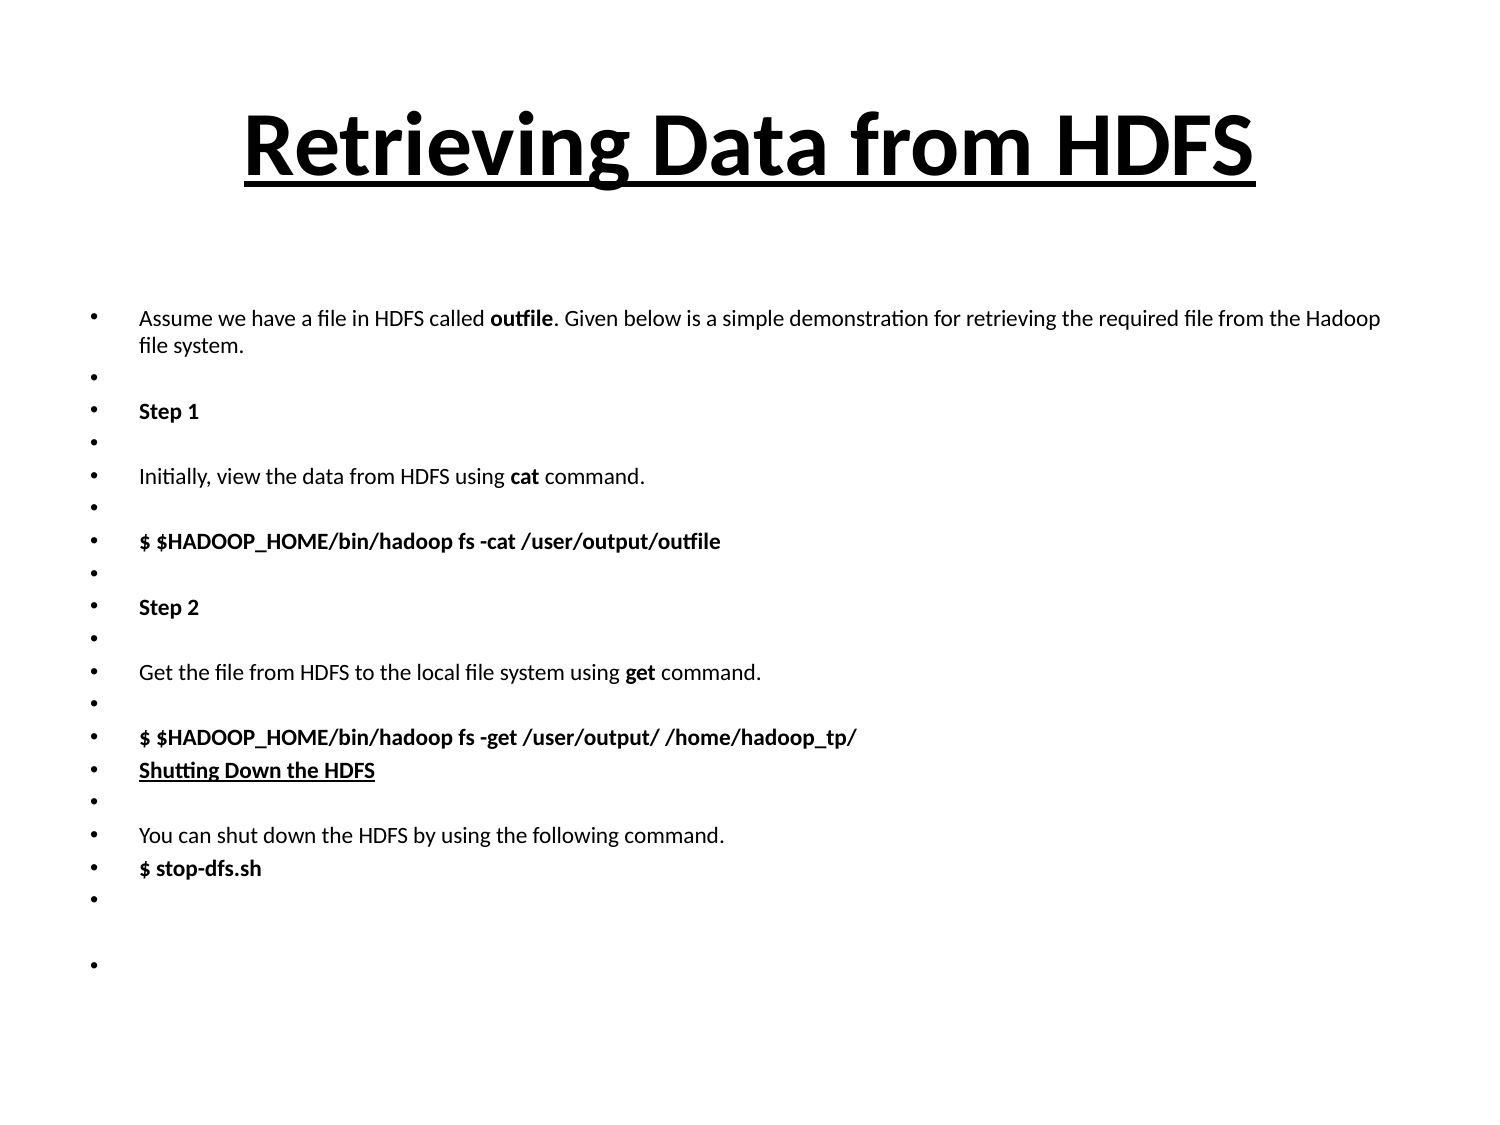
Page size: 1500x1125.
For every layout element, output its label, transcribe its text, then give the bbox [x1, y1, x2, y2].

title Retrieving Data from HDFS [75, 45, 1425, 233]
list Assume we have a file in HDFS called outfile. Given below is a simple demonstration for retrieving the required file from the Hadoop file system. Step 1 Initially, view the data from HDFS using cat command. $ $HADOOP_HOME/bin/hadoop fs -cat /user/output/outfile Step 2 Get the file from HDFS to the local file system using get command. $ $HADOOP_HOME/bin/hadoop fs -get /user/output/ /home/hadoop_tp/ Shutting Down the HDFS You can shut down the HDFS by using the following command. $ stop-dfs.sh [75, 262, 1425, 1005]
